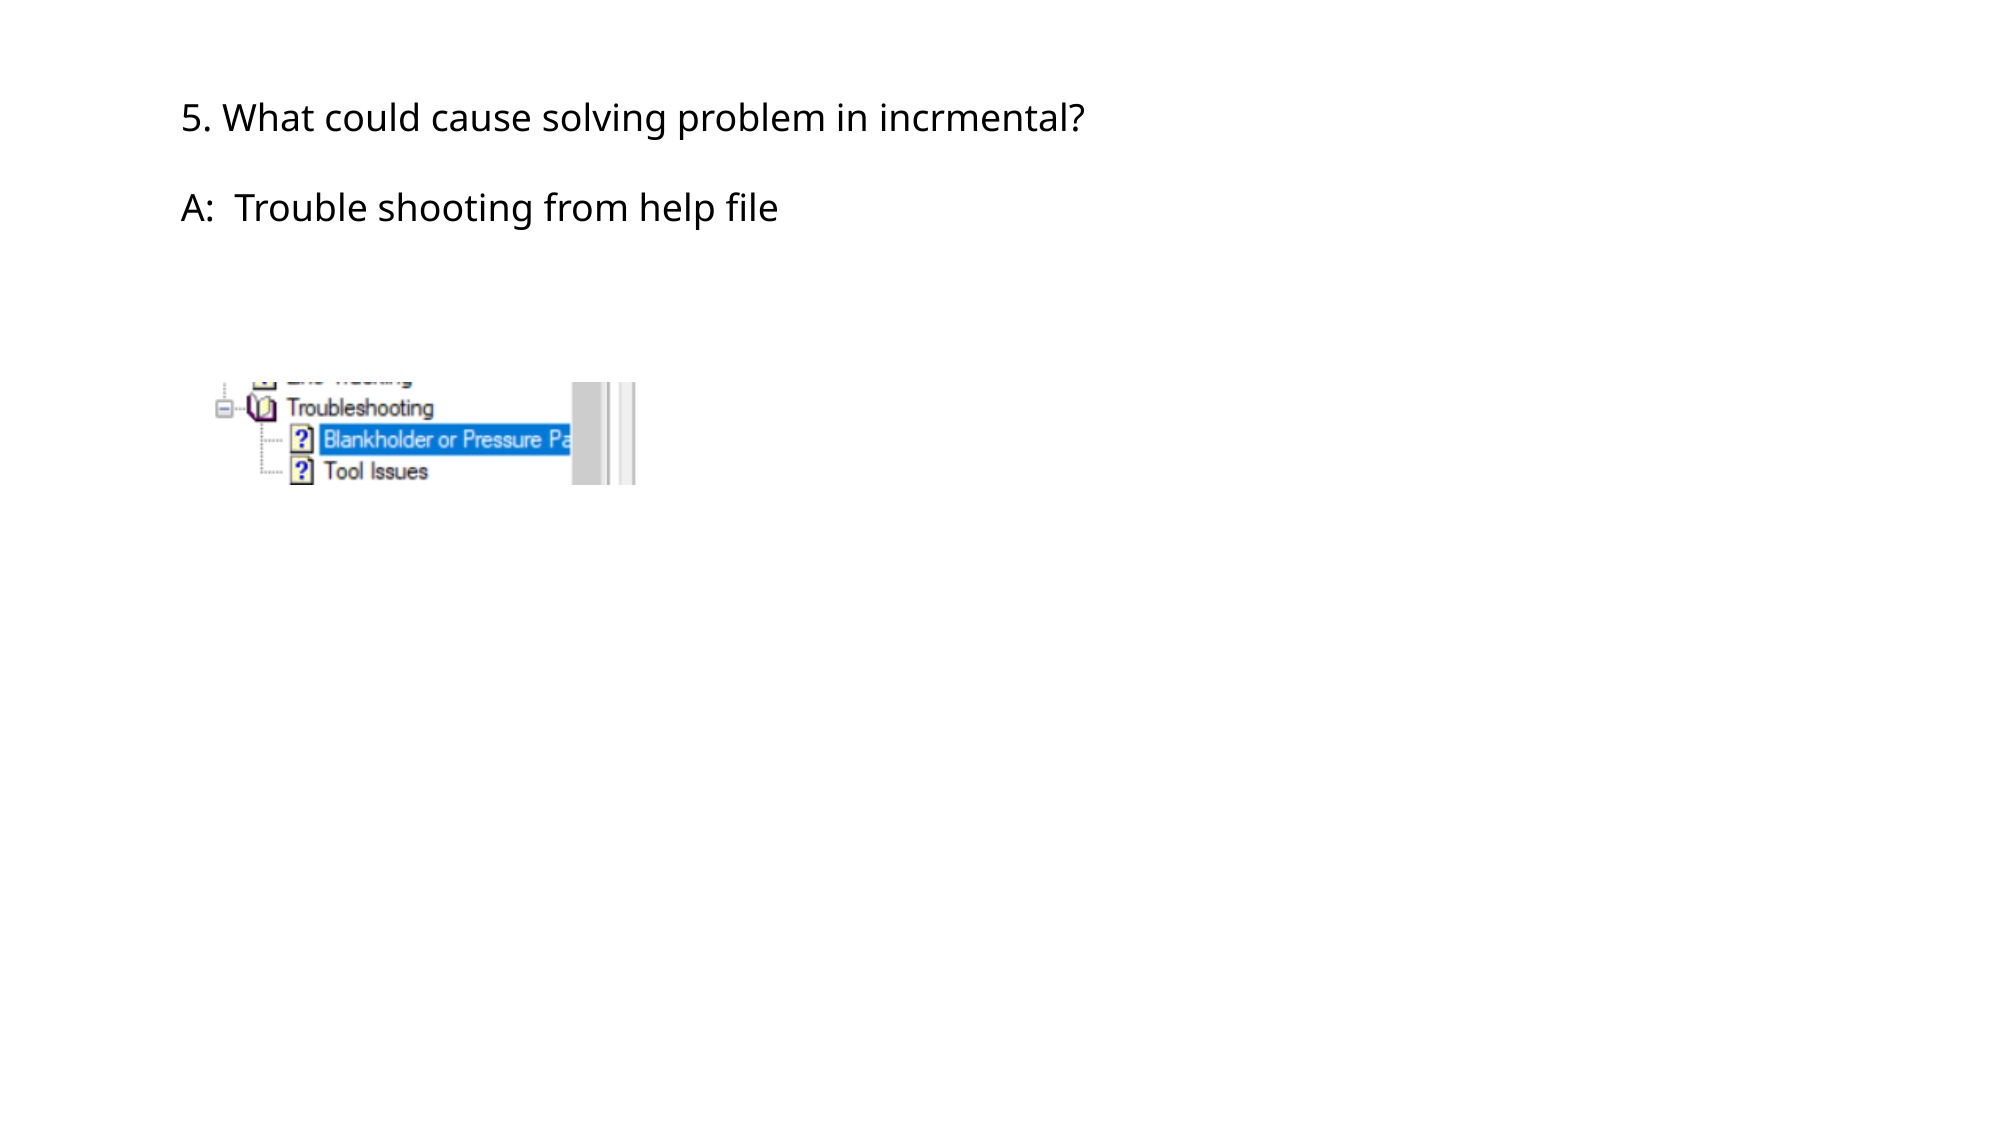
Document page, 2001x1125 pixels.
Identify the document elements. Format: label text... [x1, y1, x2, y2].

picture [214, 382, 638, 485]
text_box 5. What could cause solving problem in incrmental? A: Trouble shooting from help file [166, 87, 1834, 237]
